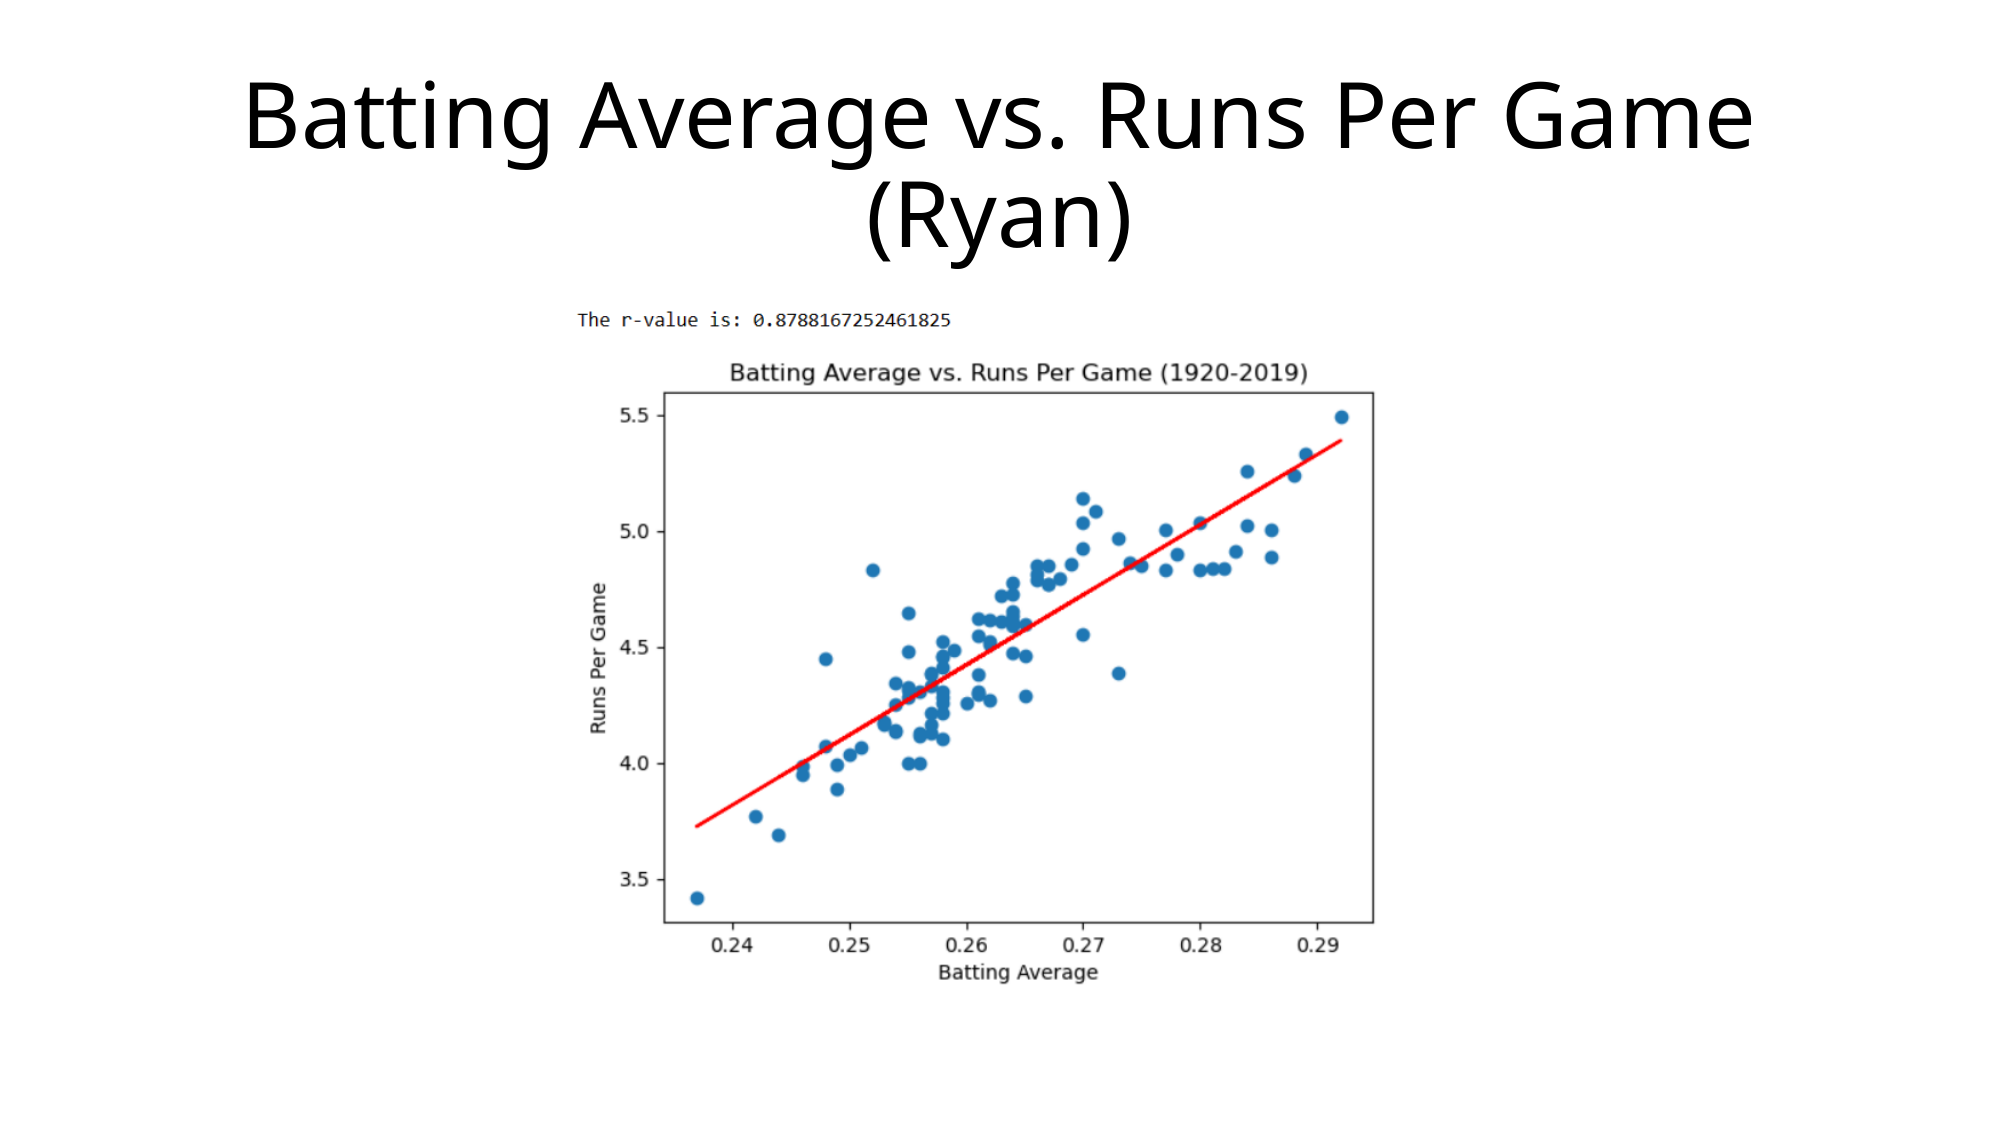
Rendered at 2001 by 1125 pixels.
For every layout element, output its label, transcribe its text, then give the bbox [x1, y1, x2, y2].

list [564, 299, 1436, 1014]
title Batting Average vs. Runs Per Game (Ryan) [137, 59, 1863, 278]
